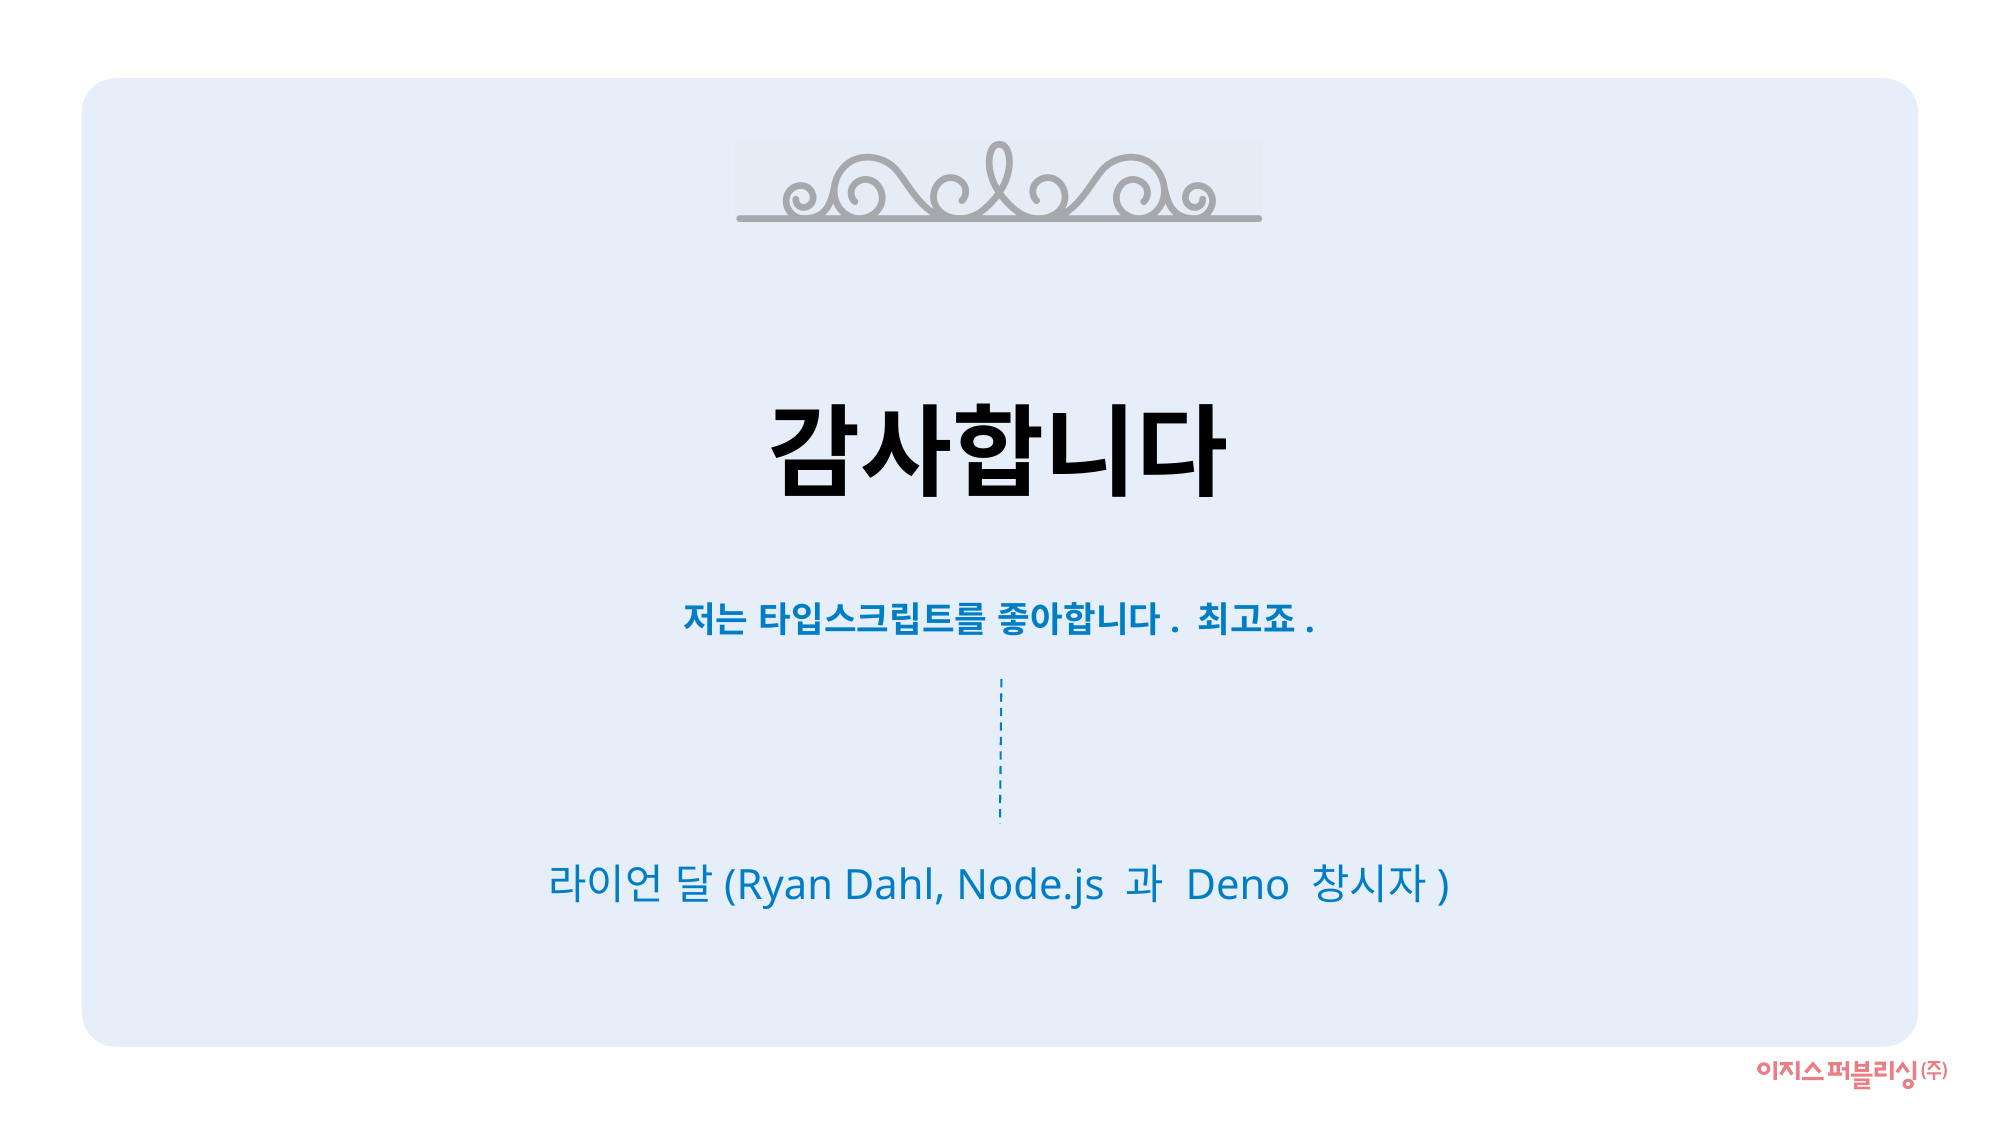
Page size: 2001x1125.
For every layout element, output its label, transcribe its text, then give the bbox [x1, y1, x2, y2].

picture [735, 140, 1263, 223]
list 라이언 달(Ryan Dahl, Node.js 과 Deno 창시자) [136, 855, 1862, 985]
list 감사합니다 저는 타입스크립트를 좋아합니다. 최고죠. [136, 254, 1862, 648]
